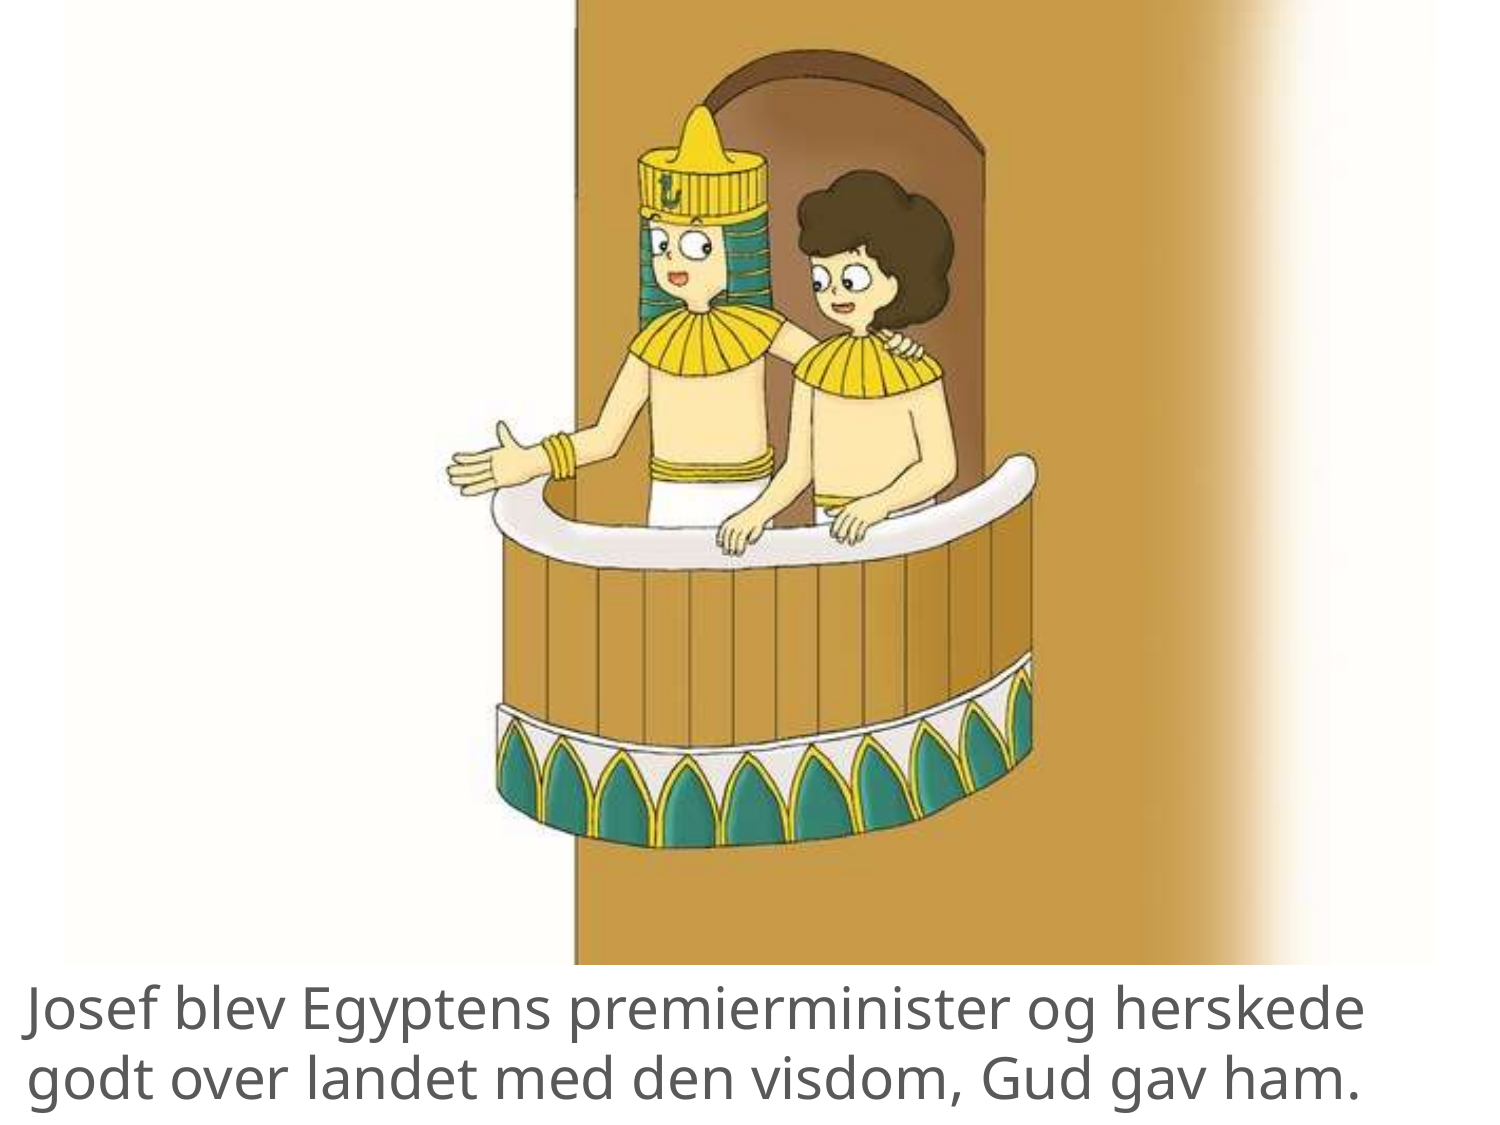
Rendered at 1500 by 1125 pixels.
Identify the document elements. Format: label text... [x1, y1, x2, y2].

picture [64, 0, 1436, 965]
text_box Josef blev Egyptens premierminister og herskede godt over landet med den visdom, Gud gav ham. [11, 964, 1498, 1119]
